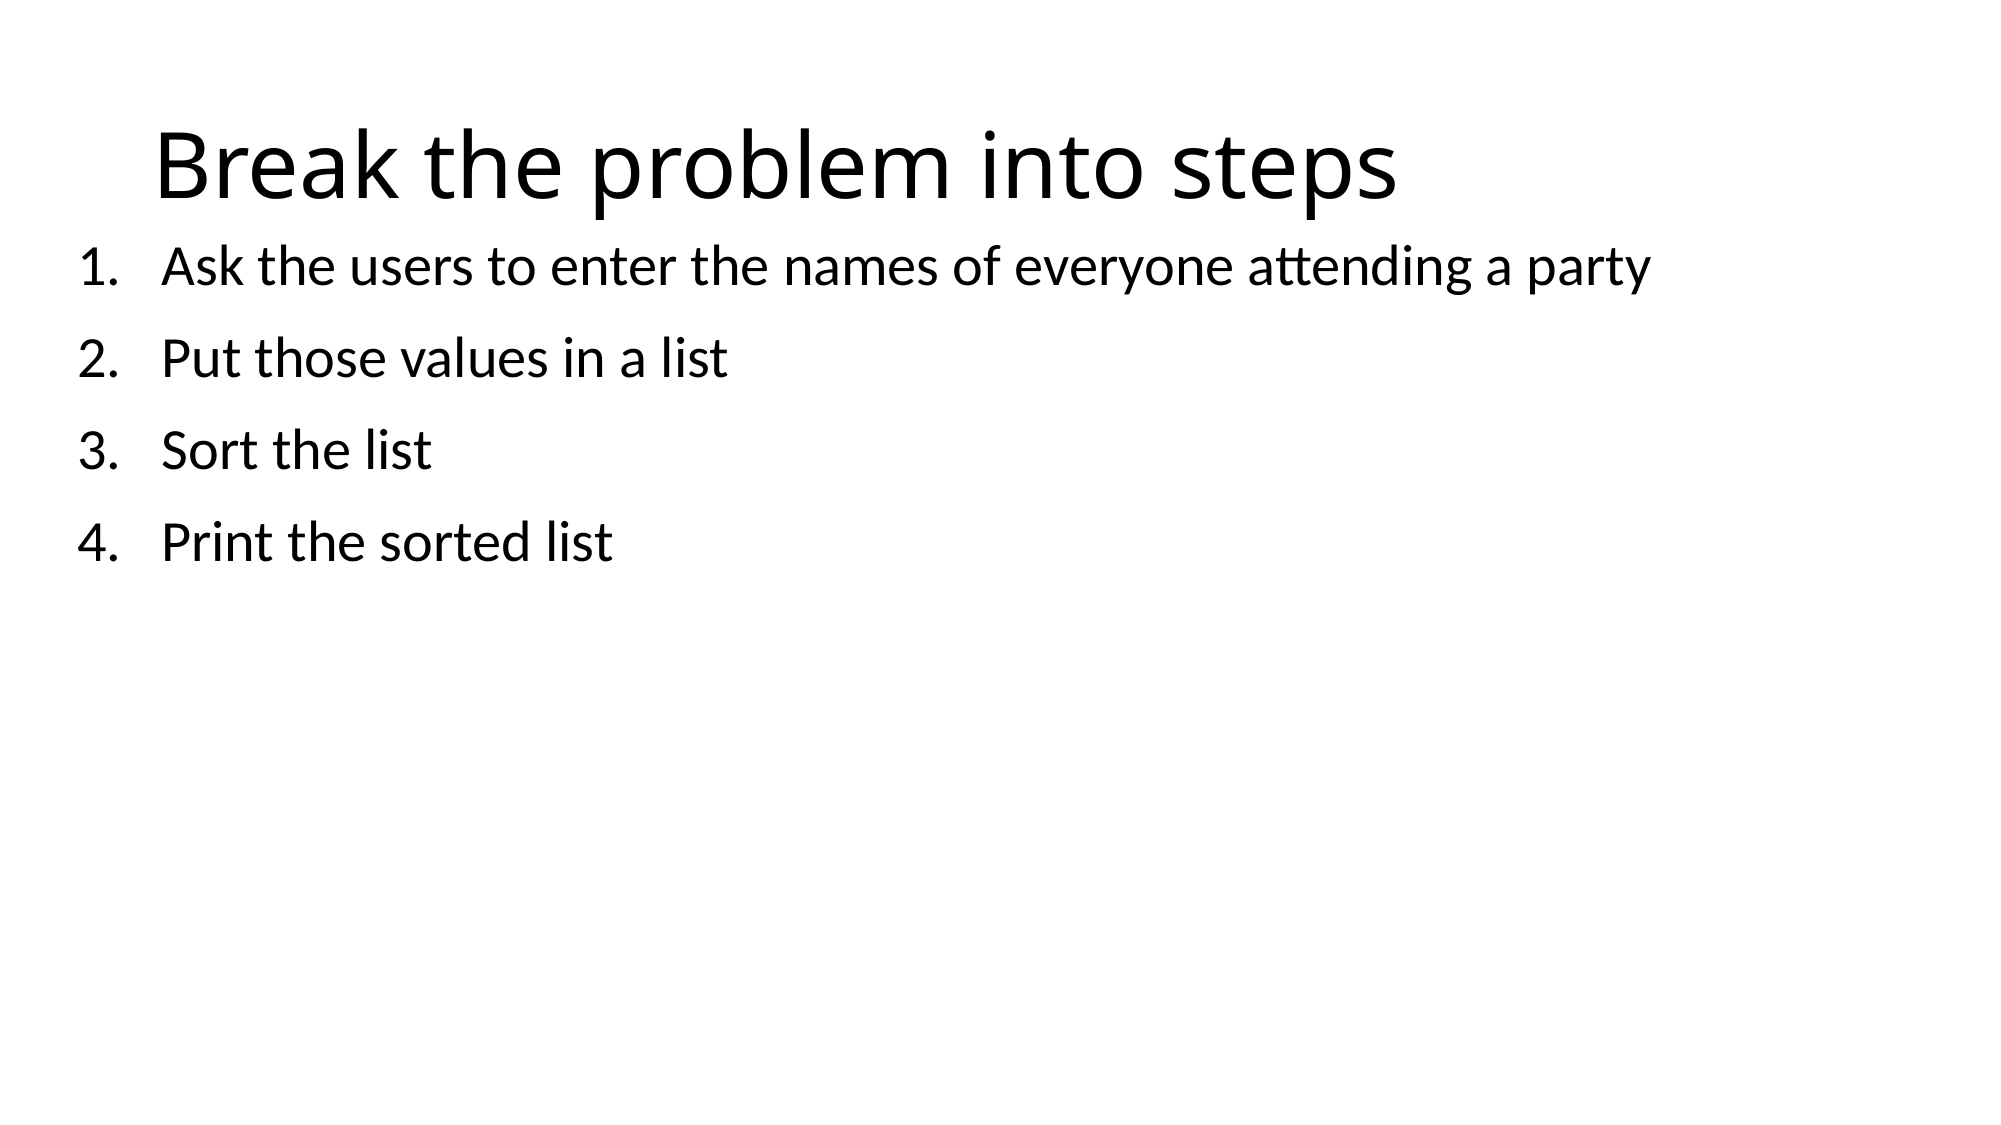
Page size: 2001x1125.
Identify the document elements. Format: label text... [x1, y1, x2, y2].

list Ask the users to enter the names of everyone attending a party Put those values in a list Sort the list Print the sorted list [62, 227, 1953, 1096]
title Break the problem into steps [137, 59, 1863, 227]
